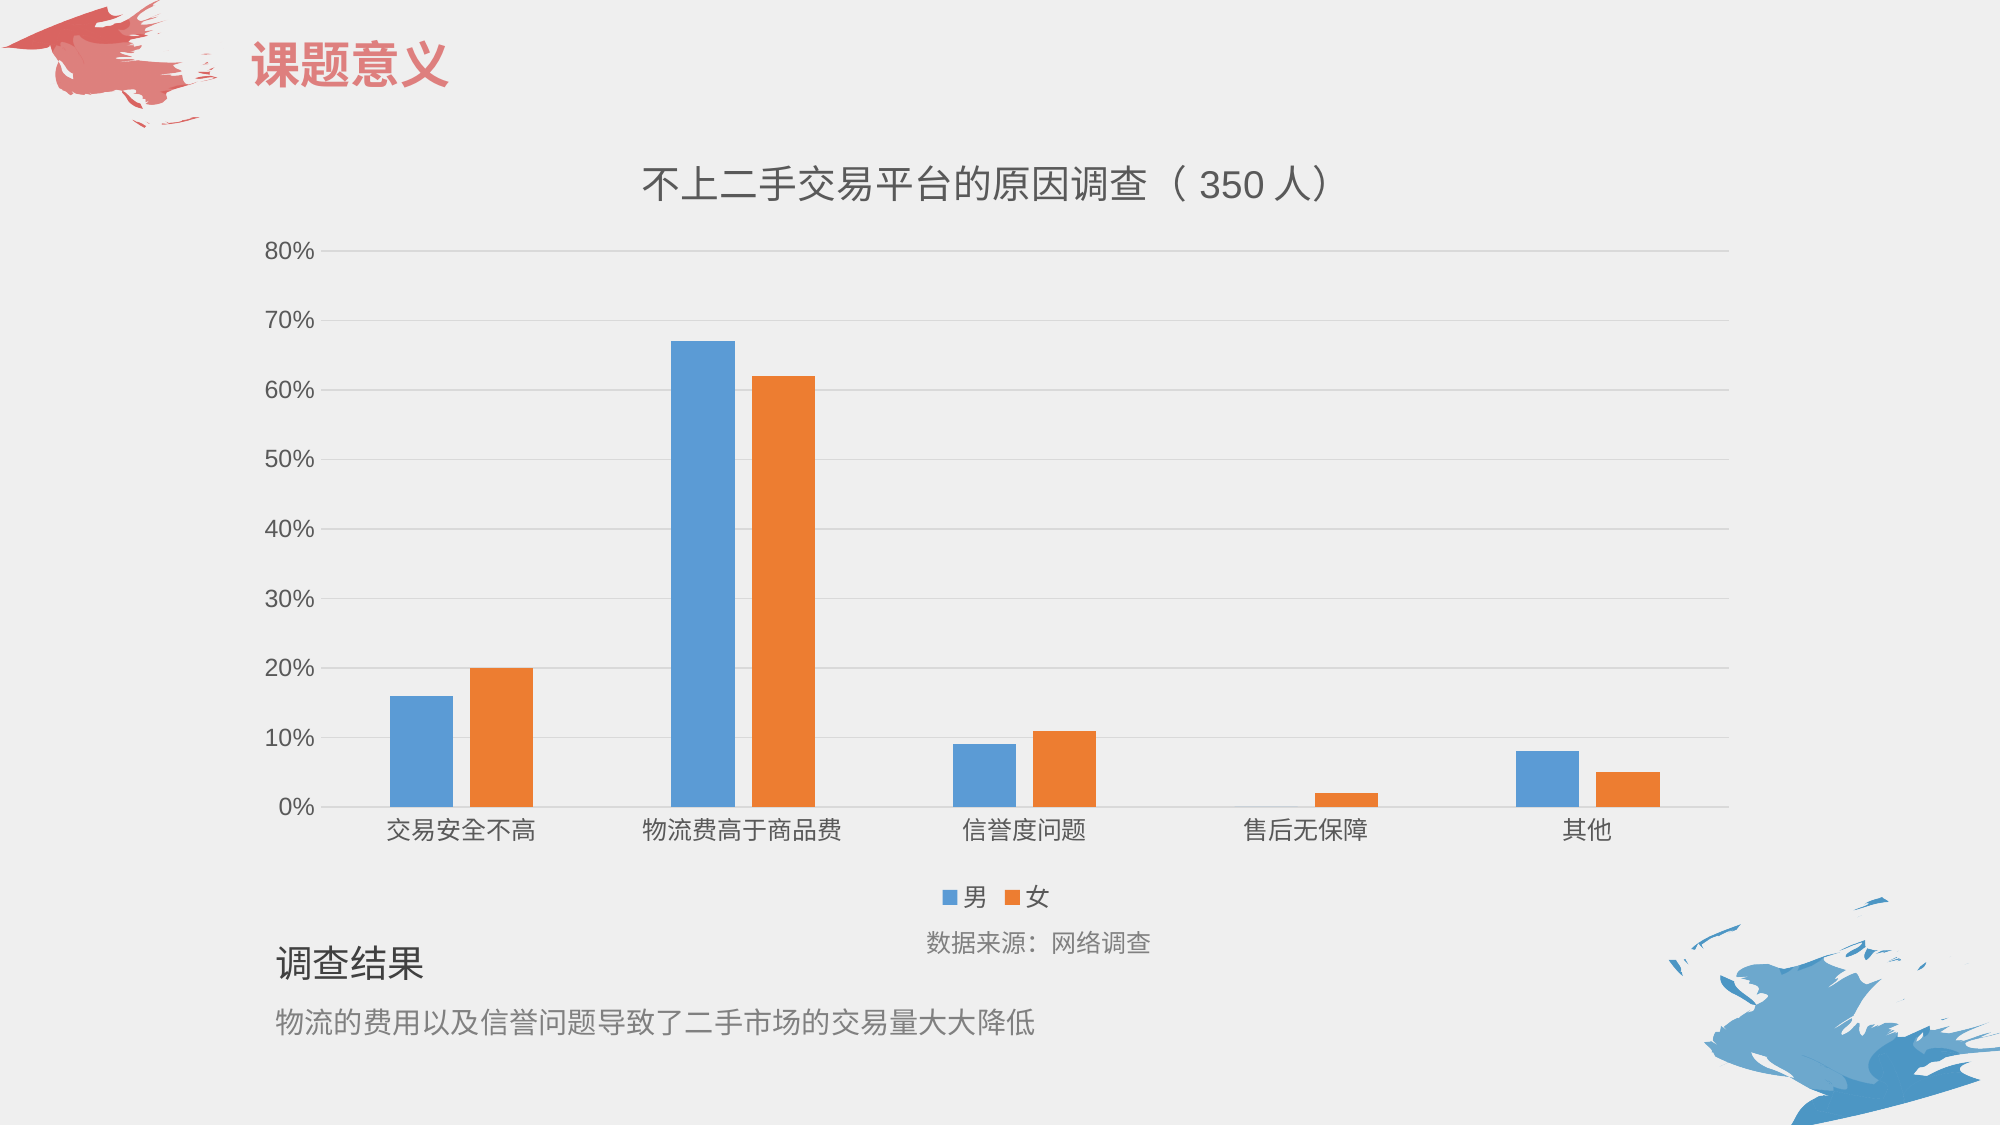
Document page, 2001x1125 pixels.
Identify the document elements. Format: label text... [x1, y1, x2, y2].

text_box 调查结果 [260, 932, 491, 992]
picture [1668, 897, 2000, 1125]
text_box 数据来源：网络调查 [912, 921, 1167, 966]
picture [0, 0, 224, 128]
text_box 课题意义 [235, 25, 466, 101]
chart [234, 118, 1760, 921]
text_box 物流的费用以及信誉问题导致了二手市场的交易量大大降低 [260, 986, 1210, 1047]
